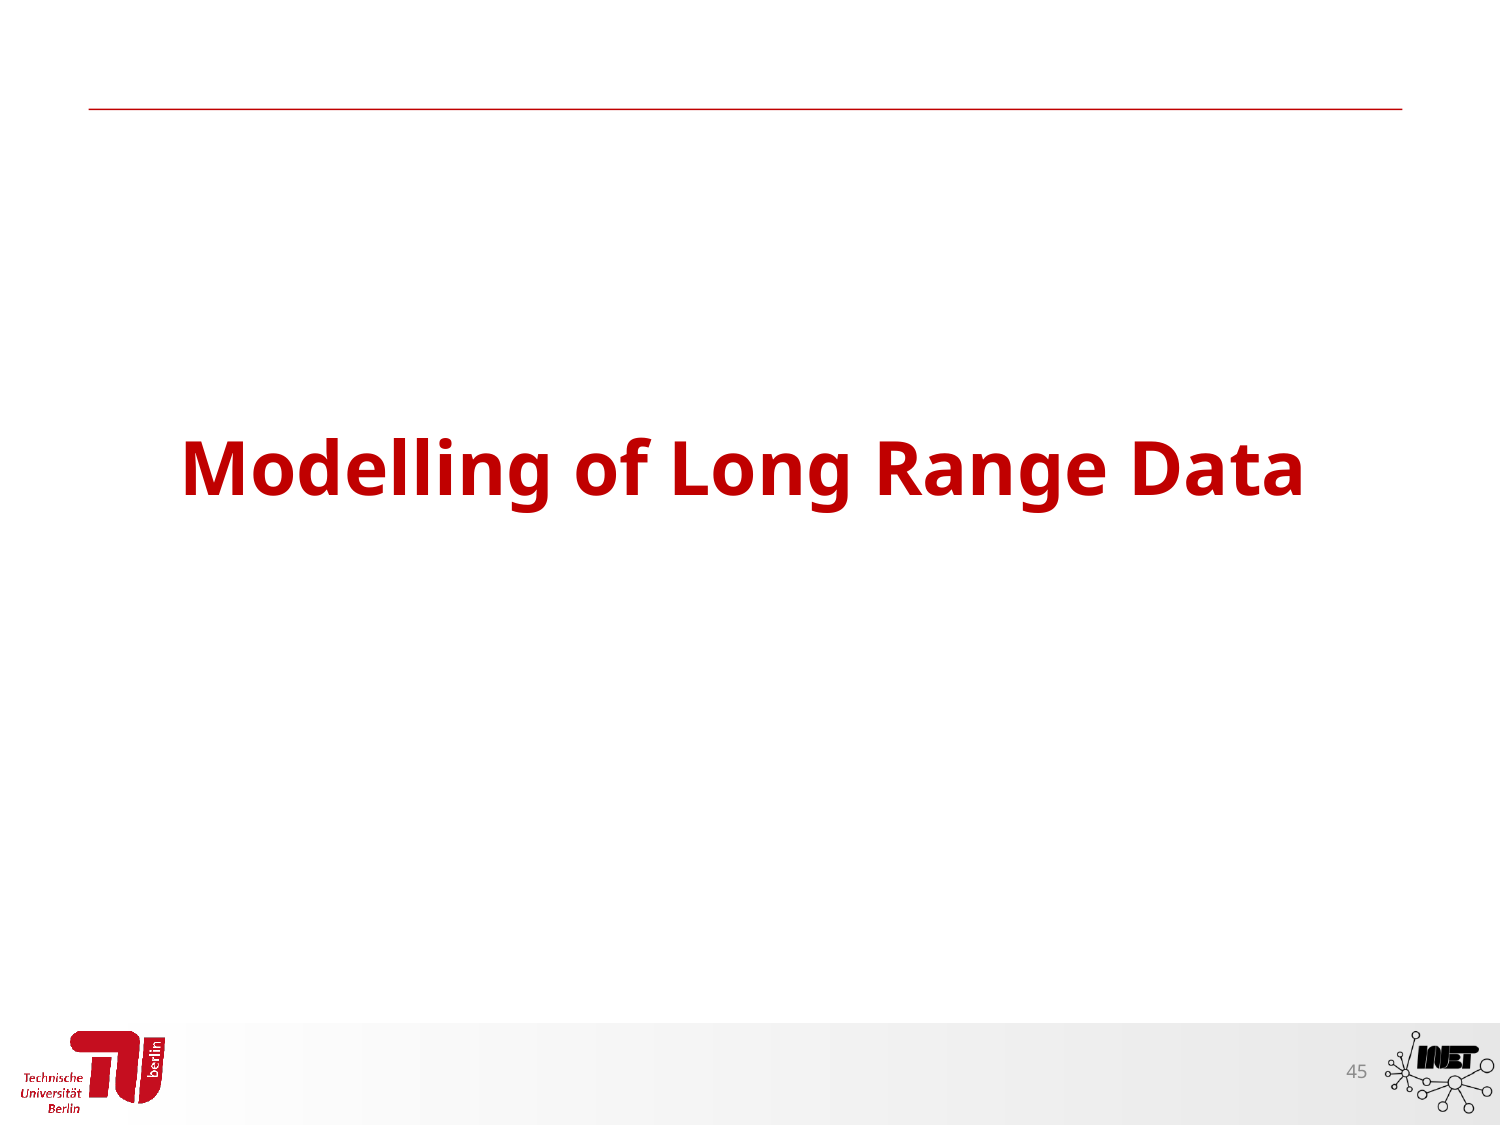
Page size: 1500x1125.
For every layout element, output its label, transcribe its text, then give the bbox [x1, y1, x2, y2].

slide_number 45 [1045, 1042, 1383, 1103]
picture [21, 1031, 165, 1113]
title Modelling of Long Range Data [87, 492, 1400, 599]
picture [1384, 1017, 1495, 1125]
